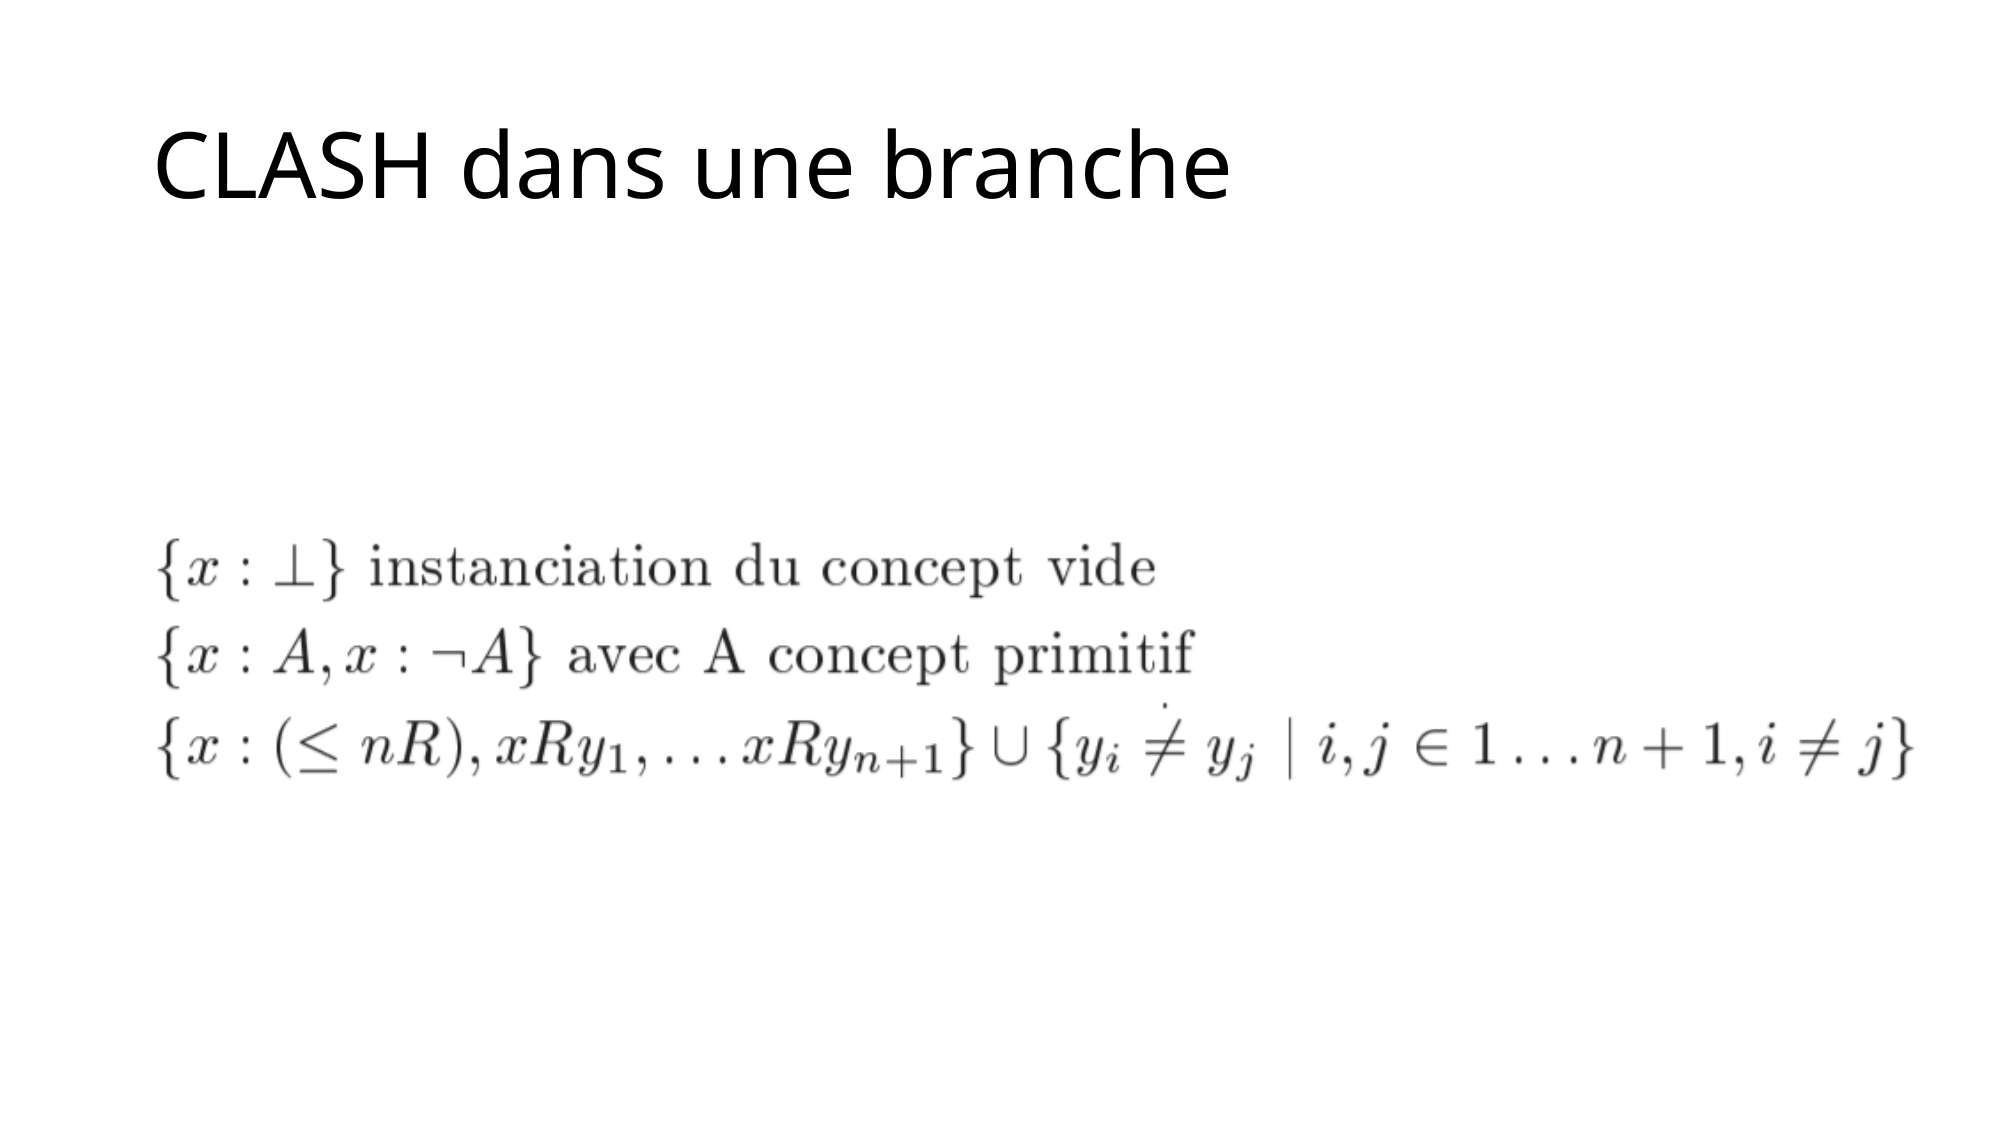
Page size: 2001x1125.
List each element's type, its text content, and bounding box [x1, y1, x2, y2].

picture [137, 523, 1924, 808]
title CLASH dans une branche [137, 59, 1863, 278]
